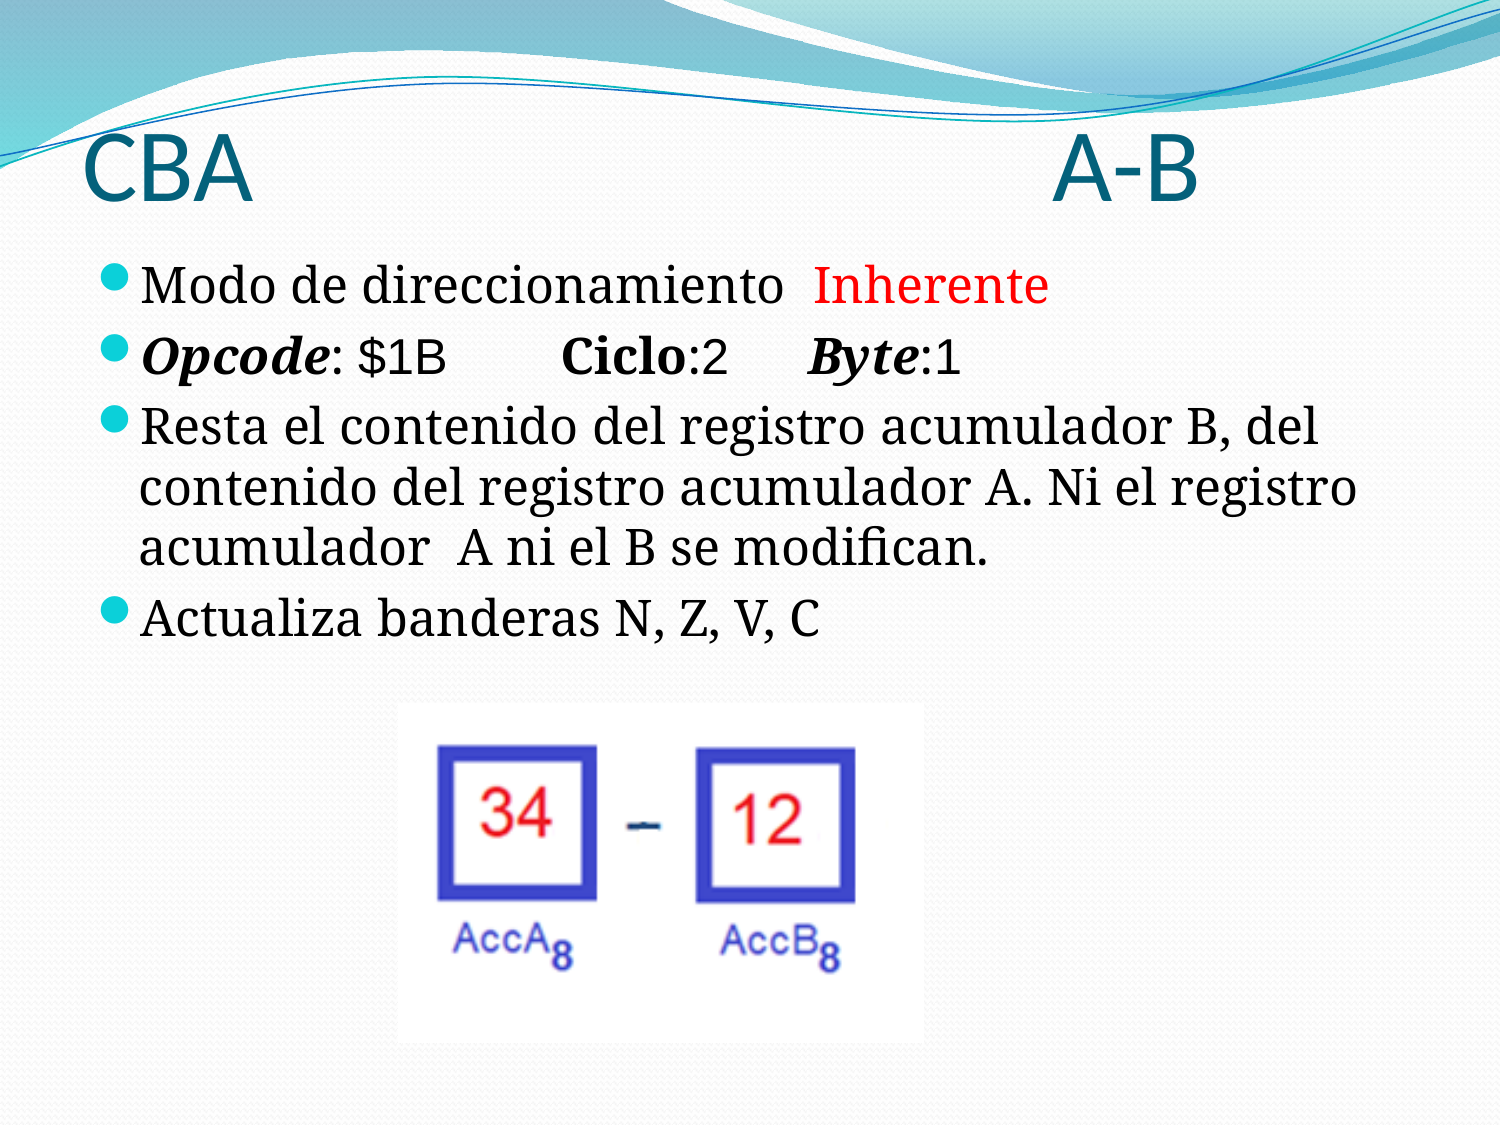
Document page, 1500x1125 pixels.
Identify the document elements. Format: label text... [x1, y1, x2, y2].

picture [398, 702, 924, 1044]
title CBA A-B [82, 35, 1432, 223]
list Modo de direccionamiento Inherente Opcode: $1B Ciclo:2 Byte:1 Resta el contenido del registro acumulador B, del contenido del registro acumulador A. Ni el registro acumulador A ni el B se modifican. Actualiza banderas N, Z, V, C [82, 246, 1432, 657]
